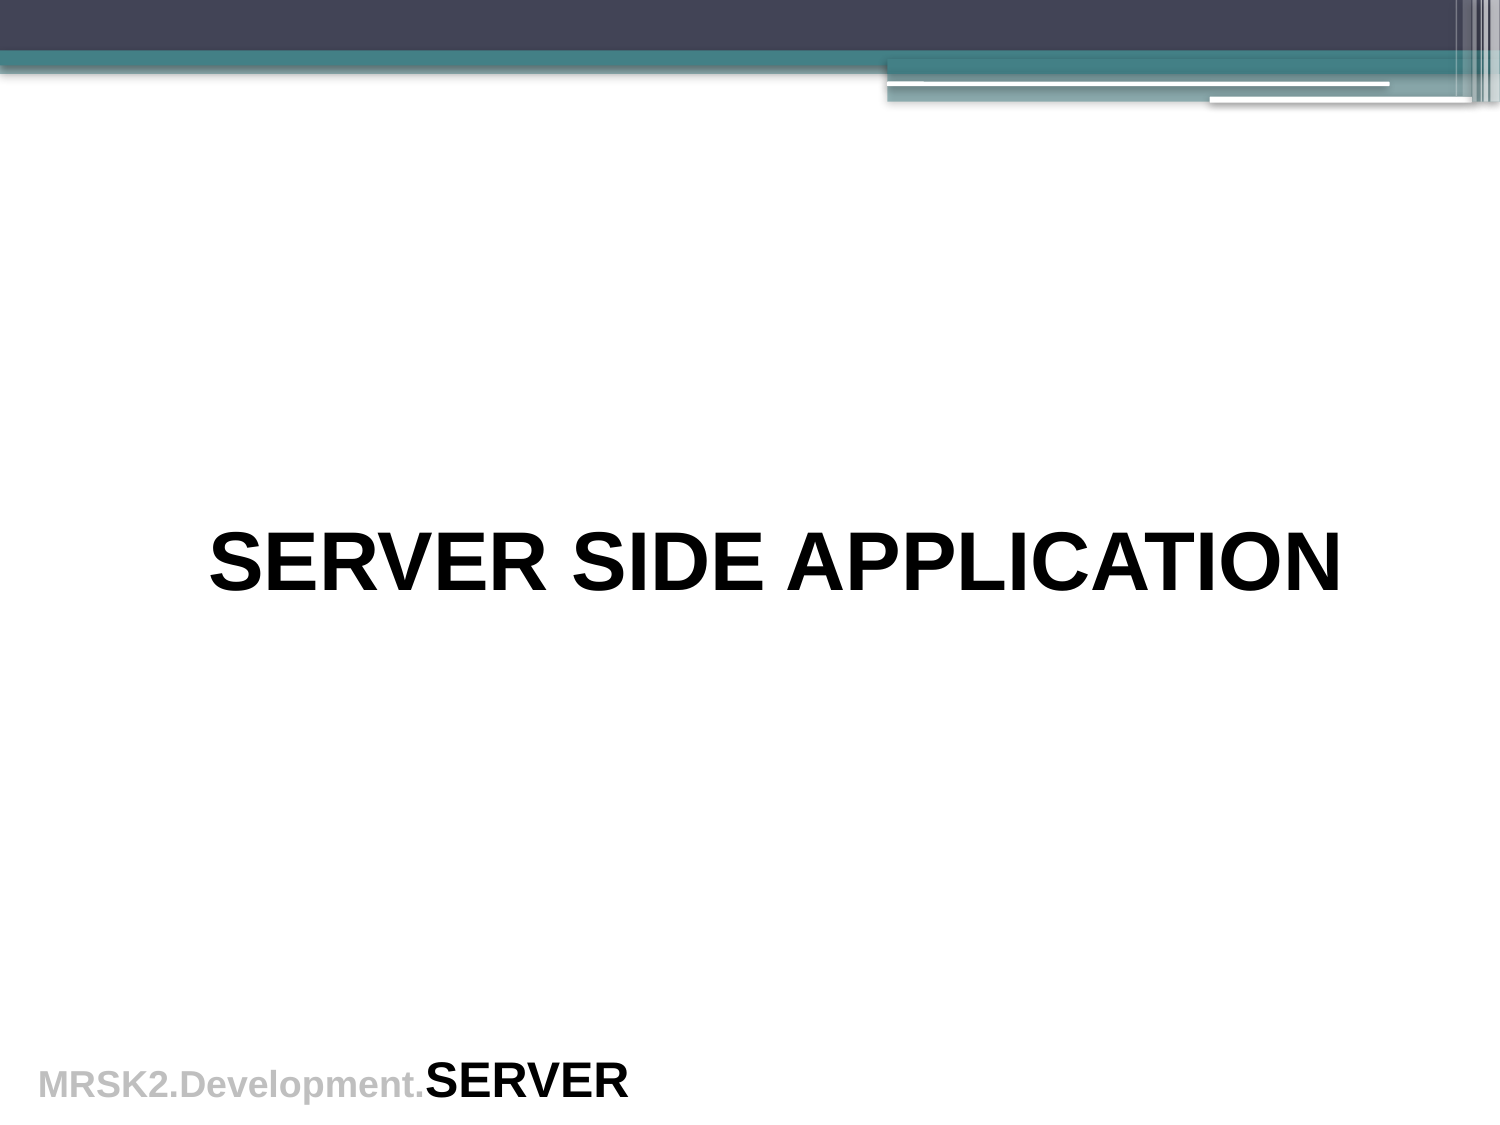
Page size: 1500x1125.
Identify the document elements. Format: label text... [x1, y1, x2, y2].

text_box MRSK2.Development.SERVER [23, 1040, 1474, 1115]
text_box SERVER SIDE APPLICATION [193, 500, 1359, 615]
